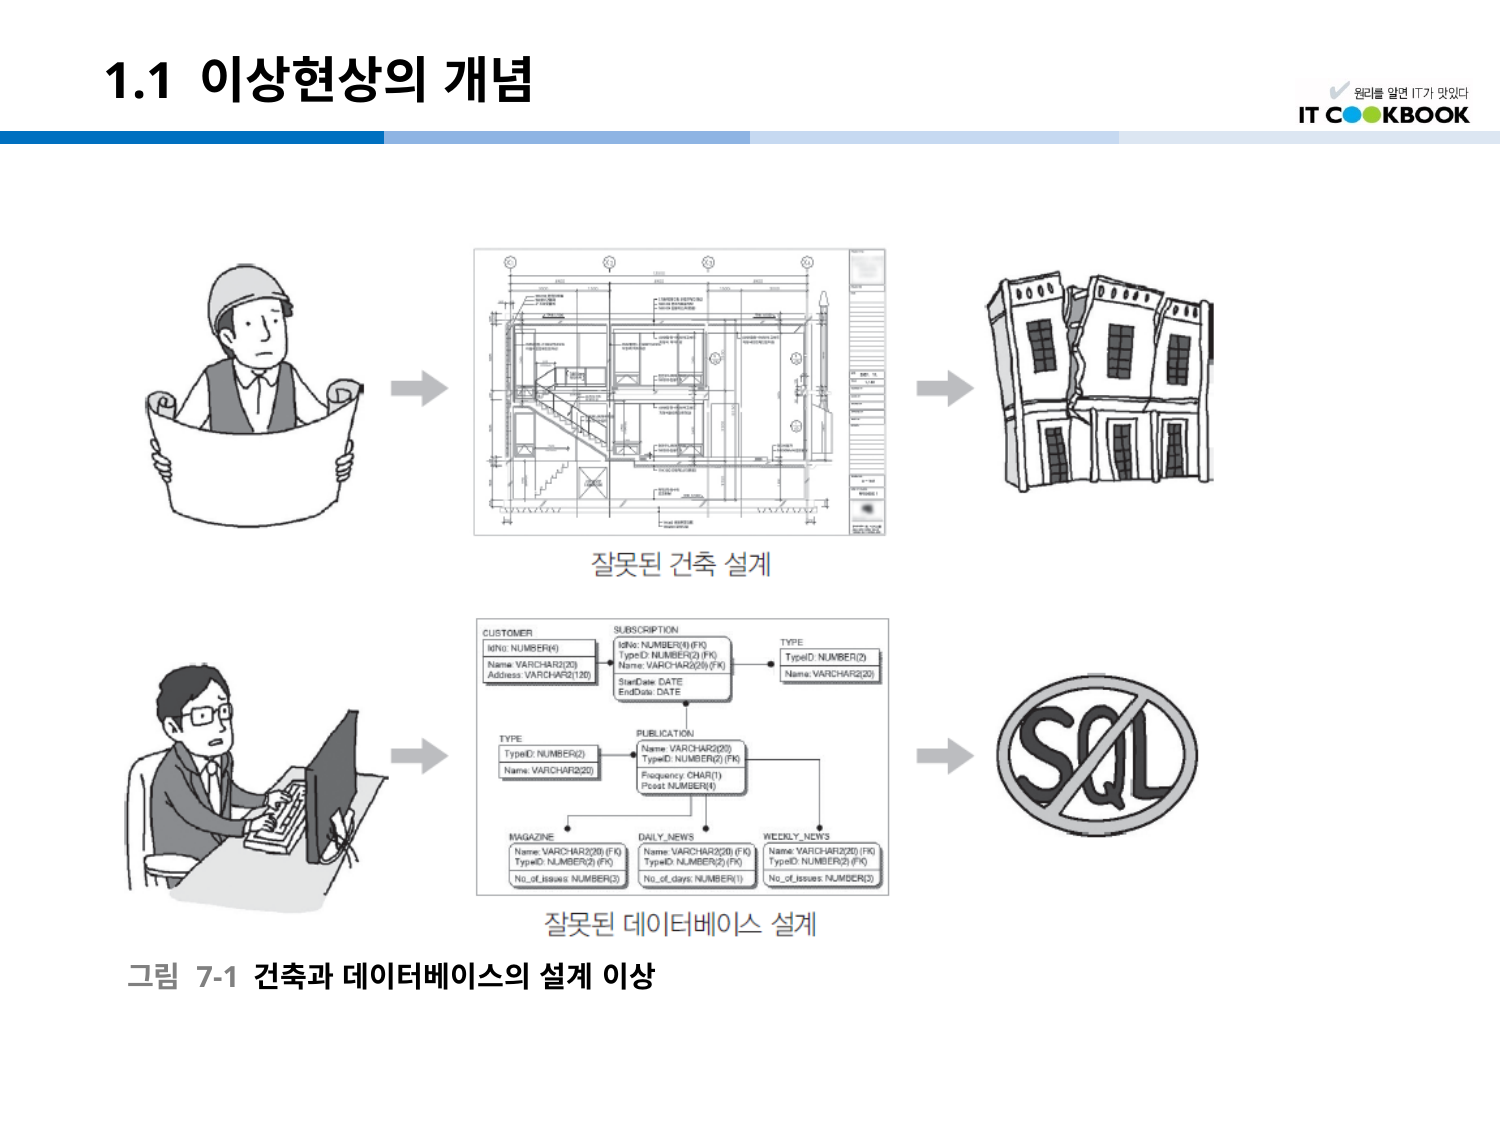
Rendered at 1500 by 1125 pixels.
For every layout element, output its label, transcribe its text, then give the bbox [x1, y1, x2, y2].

text_box 그림 7-1 건축과 데이터베이스의 설계 이상 [112, 952, 420, 1000]
title 1.1 이상현상의 개념 [88, 32, 1330, 124]
picture [1295, 78, 1473, 125]
picture [123, 231, 1223, 943]
